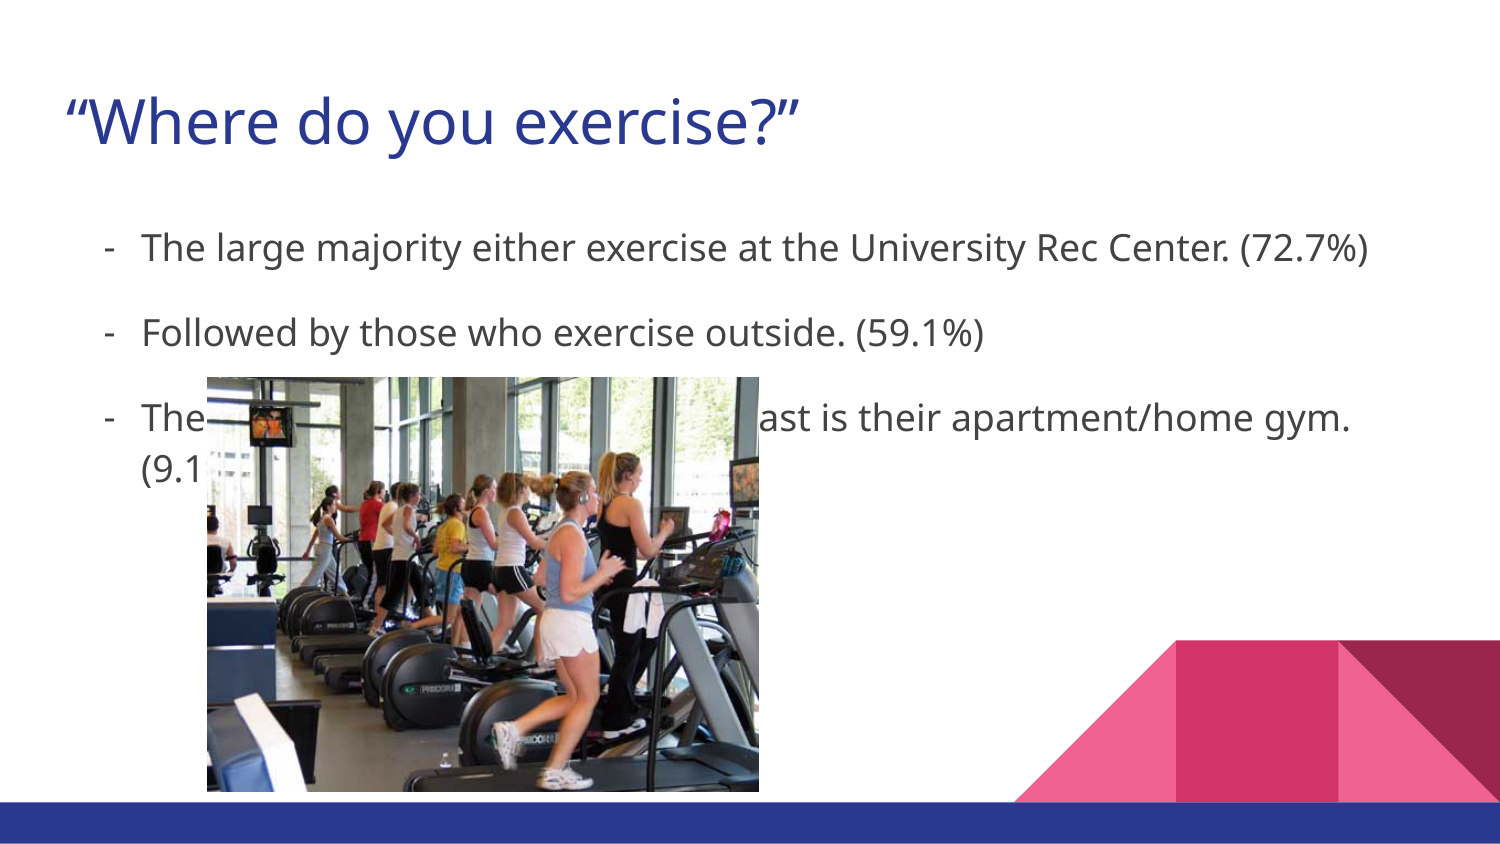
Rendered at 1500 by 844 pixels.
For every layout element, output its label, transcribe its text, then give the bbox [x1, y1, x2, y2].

picture [206, 377, 760, 792]
list The large majority either exercise at the University Rec Center. (72.7%) Followed by those who exercise outside. (59.1%) The place people work out at the least is their apartment/home gym. (9.1%) [51, 201, 1449, 750]
title “Where do you exercise?” [51, 67, 1449, 167]
